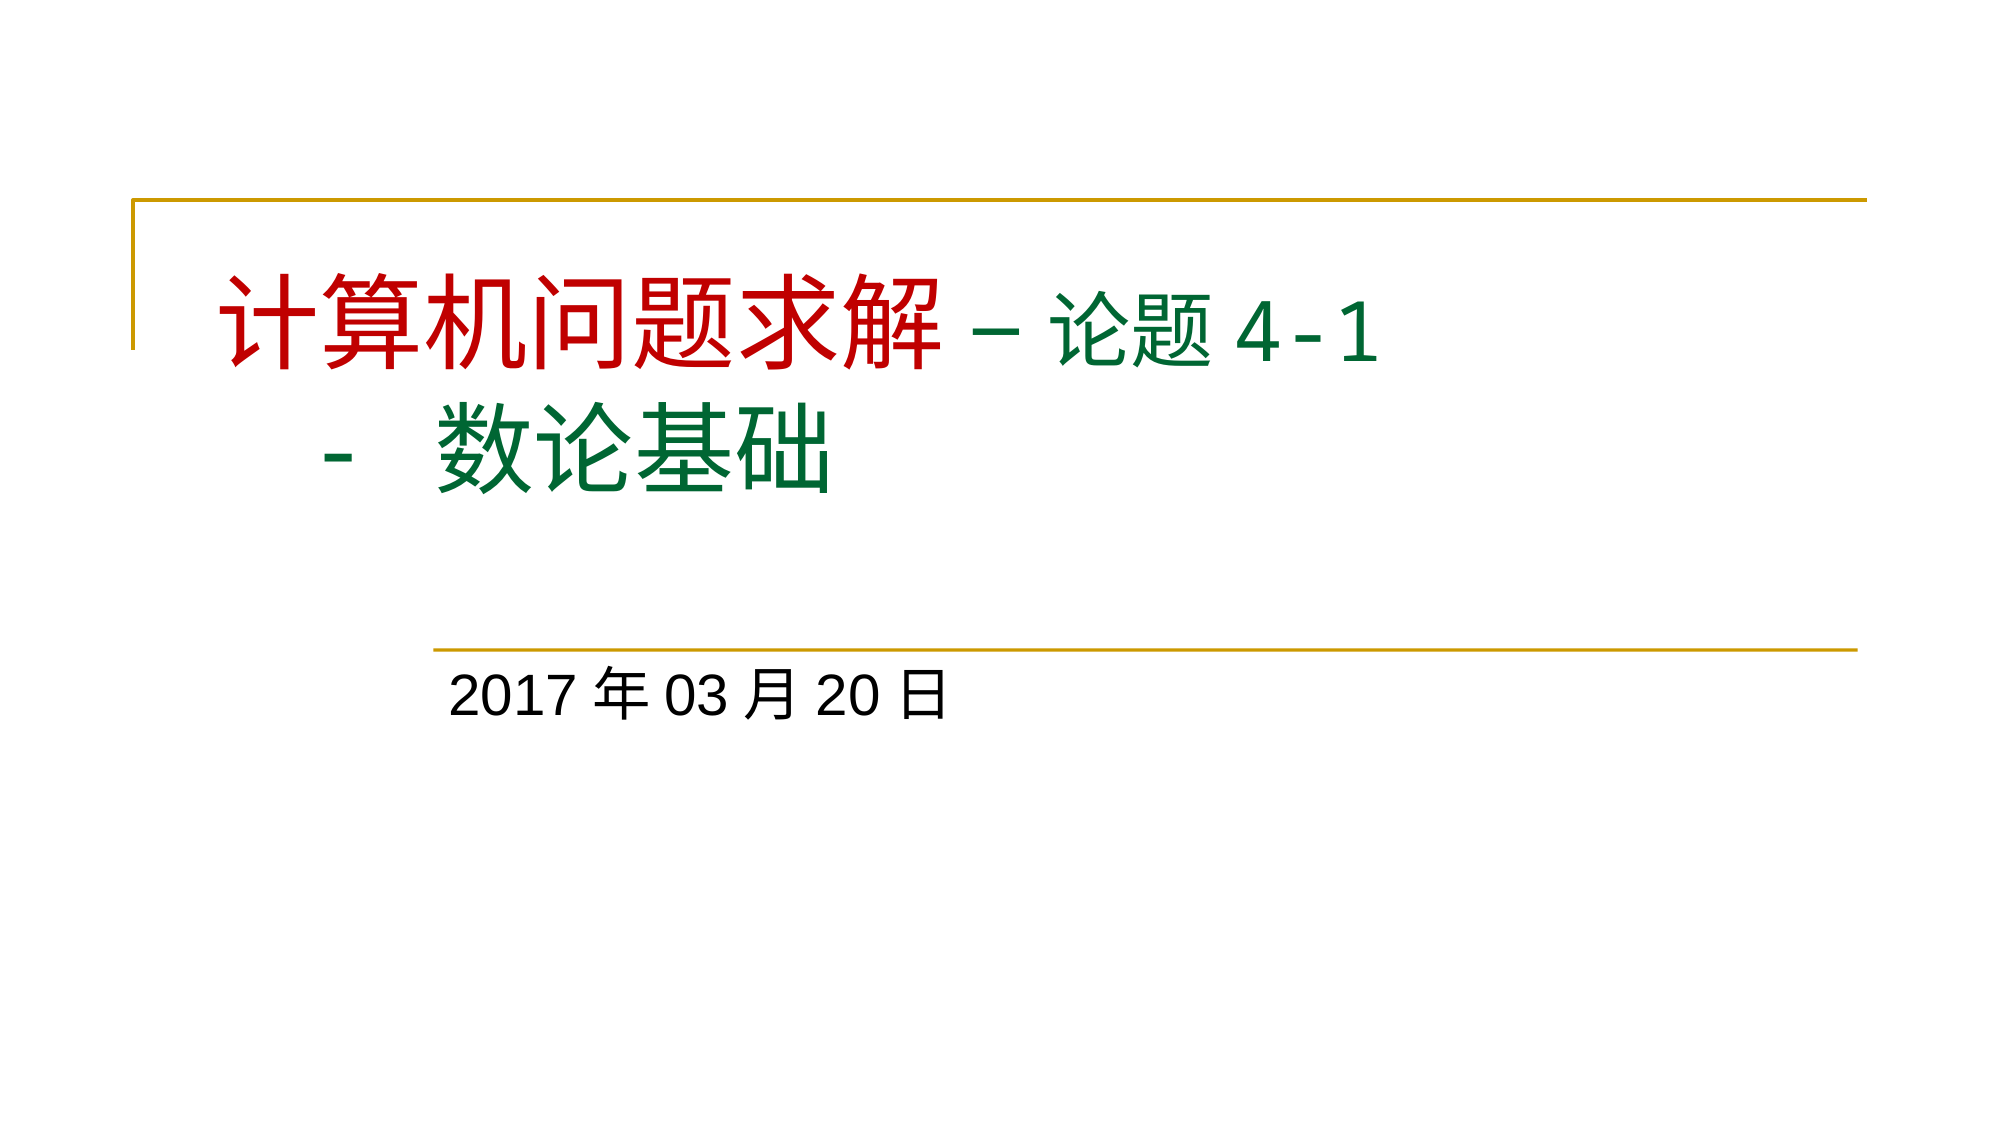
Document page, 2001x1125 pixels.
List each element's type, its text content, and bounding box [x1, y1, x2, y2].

title 计算机问题求解 – 论题4-1 - 数论基础 [200, 249, 1868, 538]
subtitle 2017年03月20日 [433, 650, 1867, 938]
